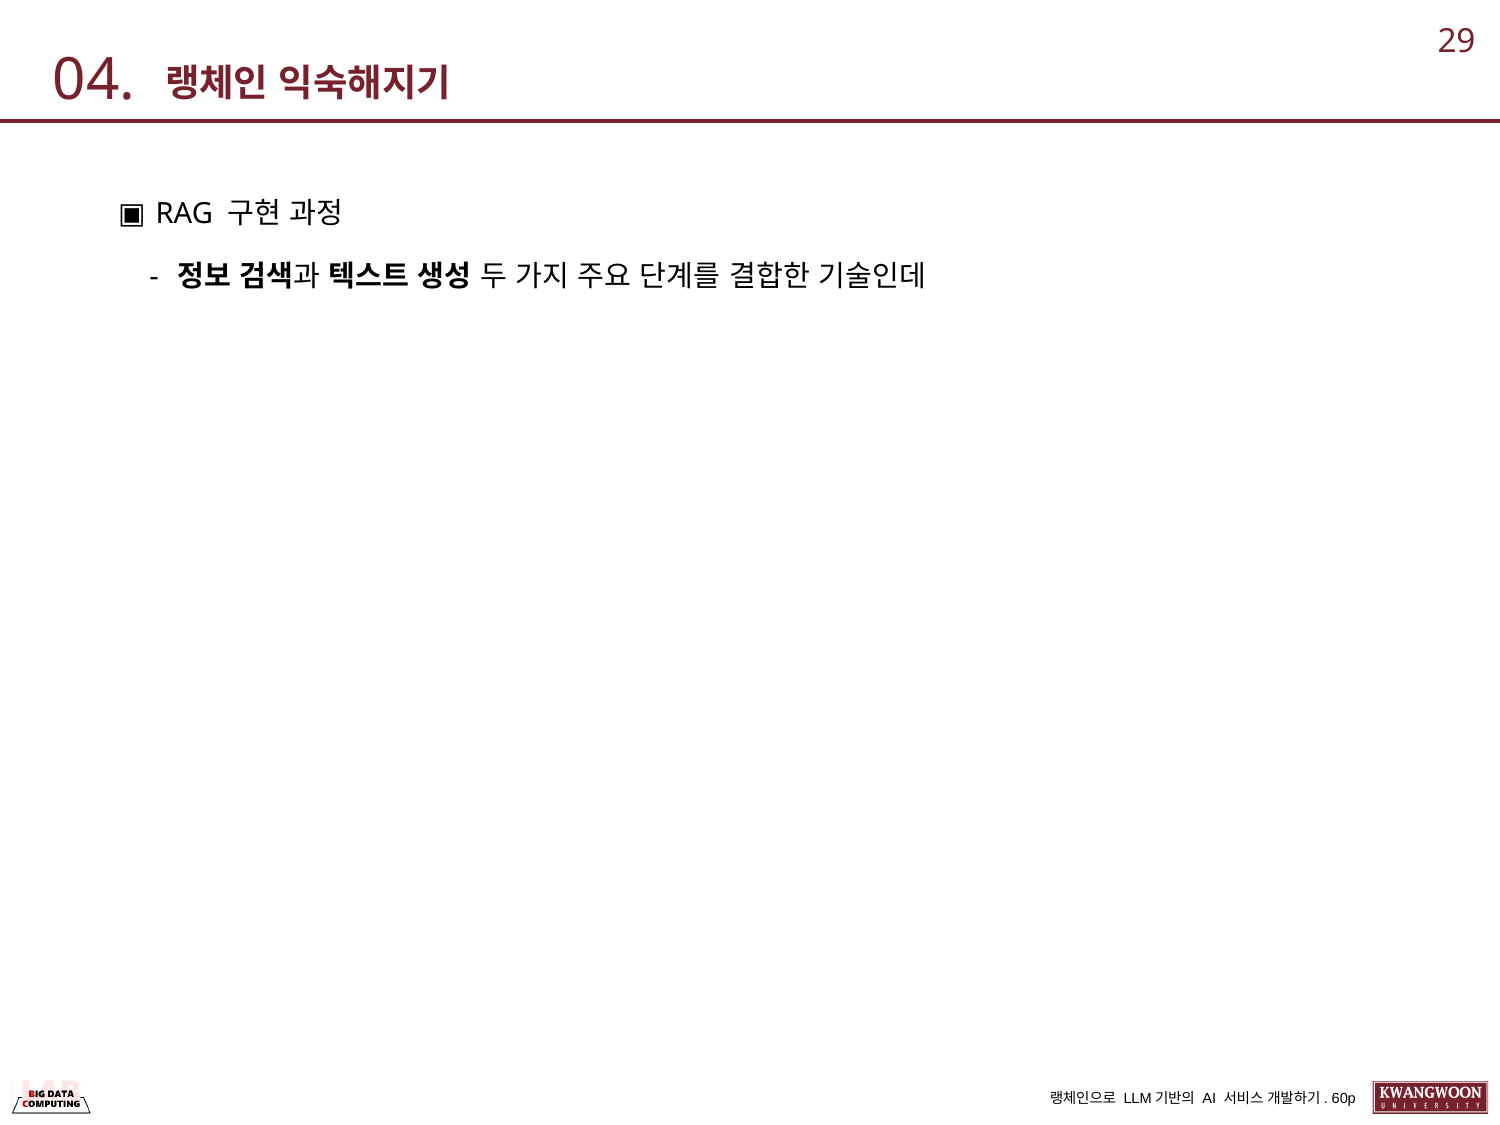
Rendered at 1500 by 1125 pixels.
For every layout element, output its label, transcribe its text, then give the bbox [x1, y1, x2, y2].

picture [11, 1080, 91, 1114]
list RAG 구현 과정 정보 검색과 텍스트 생성 두 가지 주요 단계를 결합한 기술인데 [103, 169, 1397, 1032]
slide_number 29 [1333, 12, 1491, 72]
title 랭체인 익숙해지기 [150, 48, 1482, 121]
picture [1381, 1081, 1489, 1114]
list 04. [9, 31, 150, 121]
text_box 랭체인으로 LLM기반의 AI 서비스 개발하기. 60p [1025, 1081, 1381, 1115]
